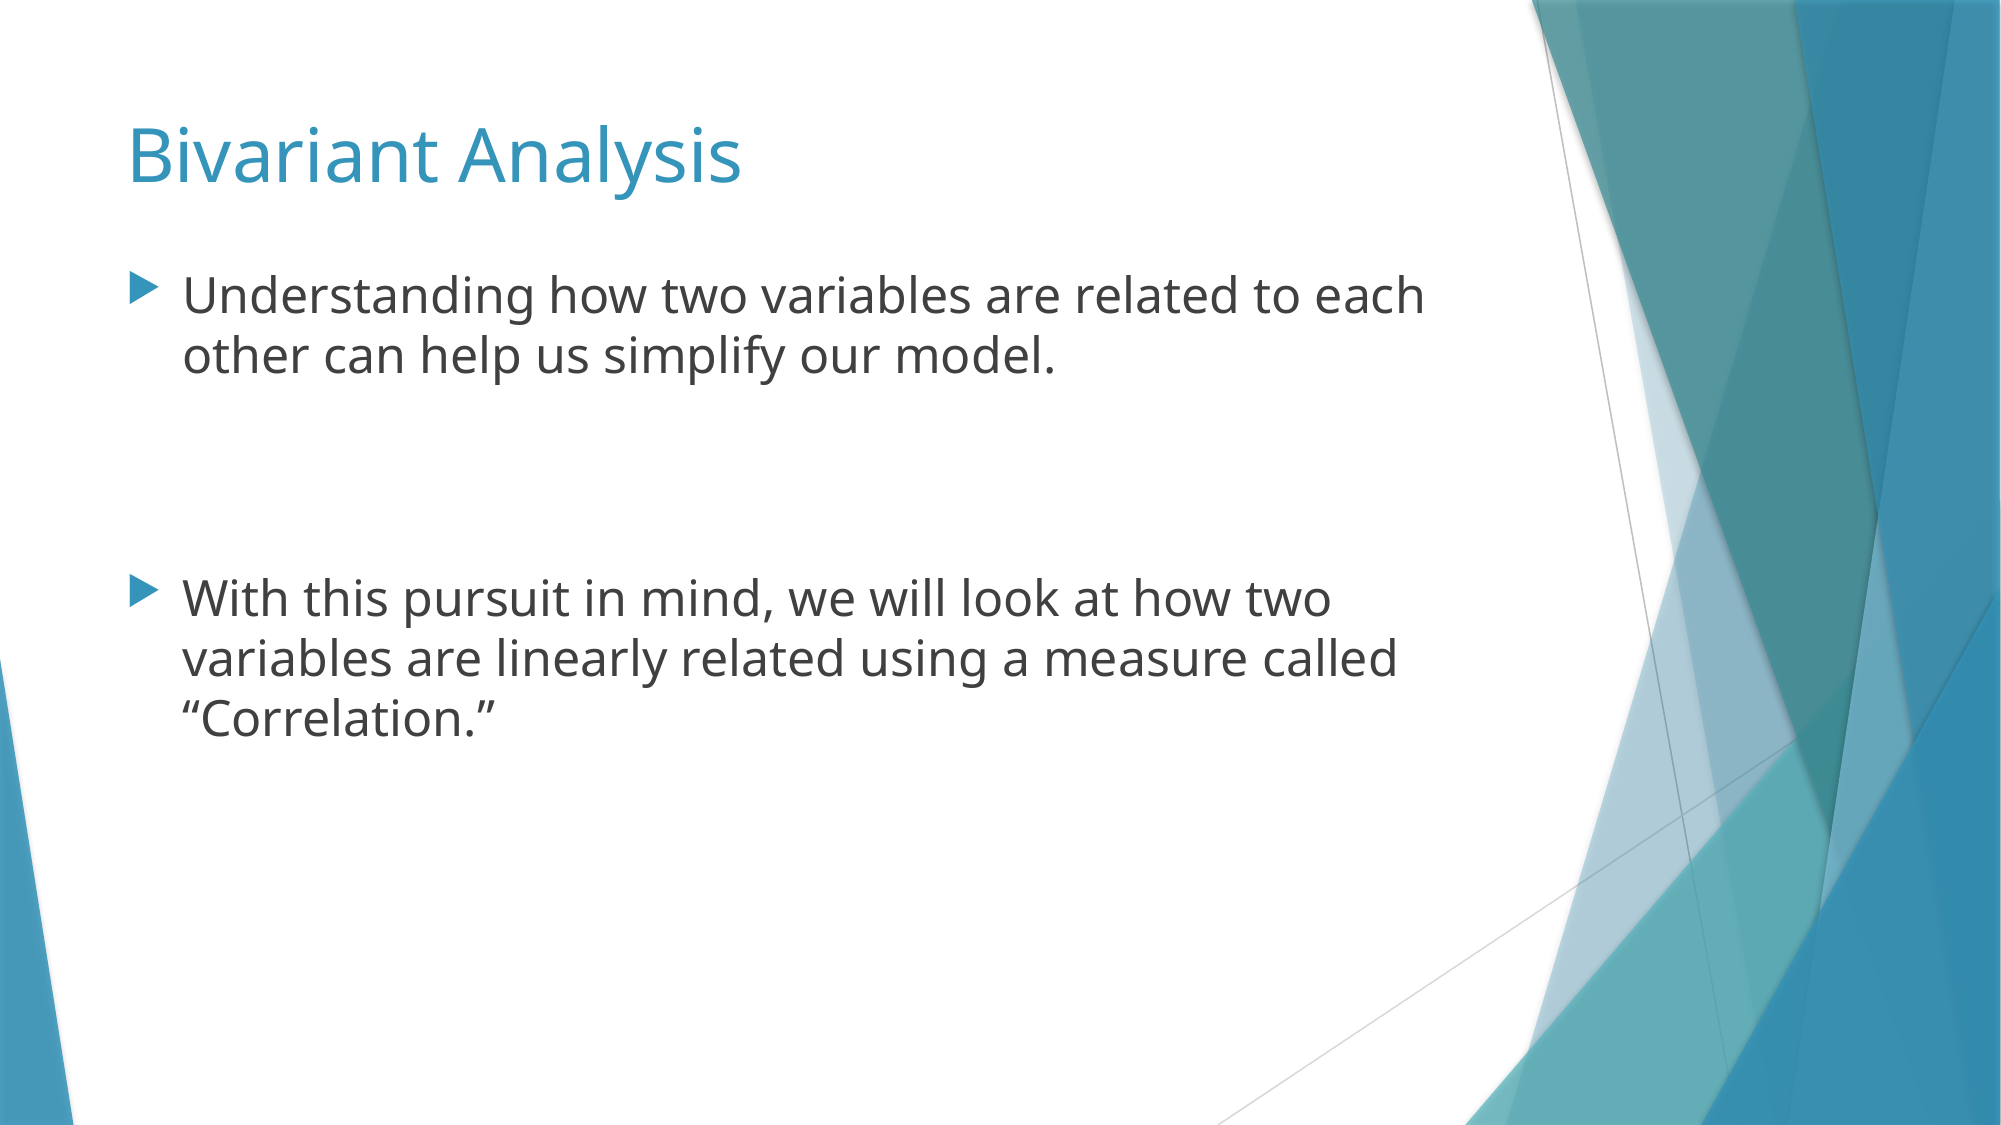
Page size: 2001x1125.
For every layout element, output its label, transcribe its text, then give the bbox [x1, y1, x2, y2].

list Understanding how two variables are related to each other can help us simplify our model. With this pursuit in mind, we will look at how two variables are linearly related using a measure called “Correlation.” [111, 255, 1522, 893]
title Bivariant Analysis [111, 99, 1522, 255]
